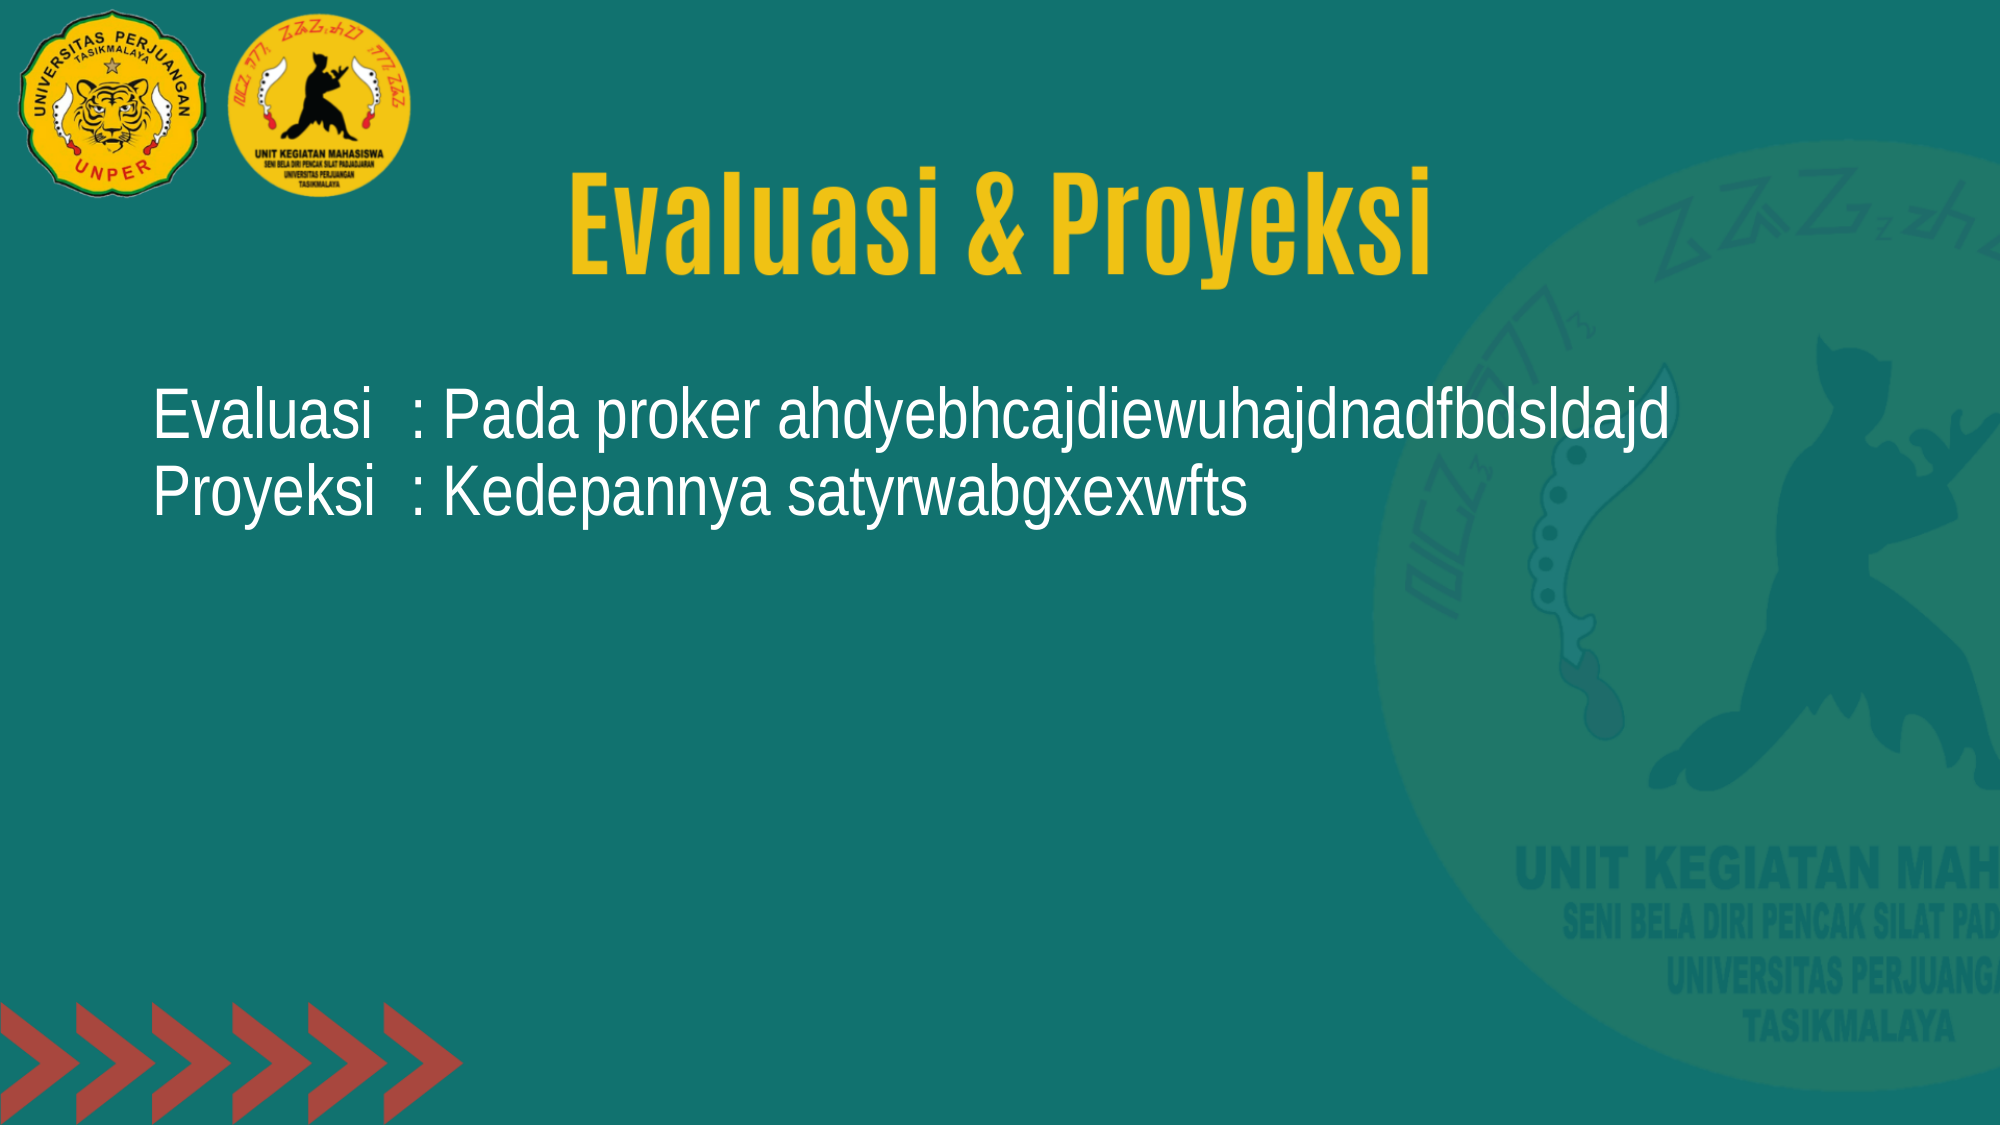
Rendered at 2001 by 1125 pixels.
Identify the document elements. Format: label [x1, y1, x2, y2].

list [0, 0, 2000, 1125]
